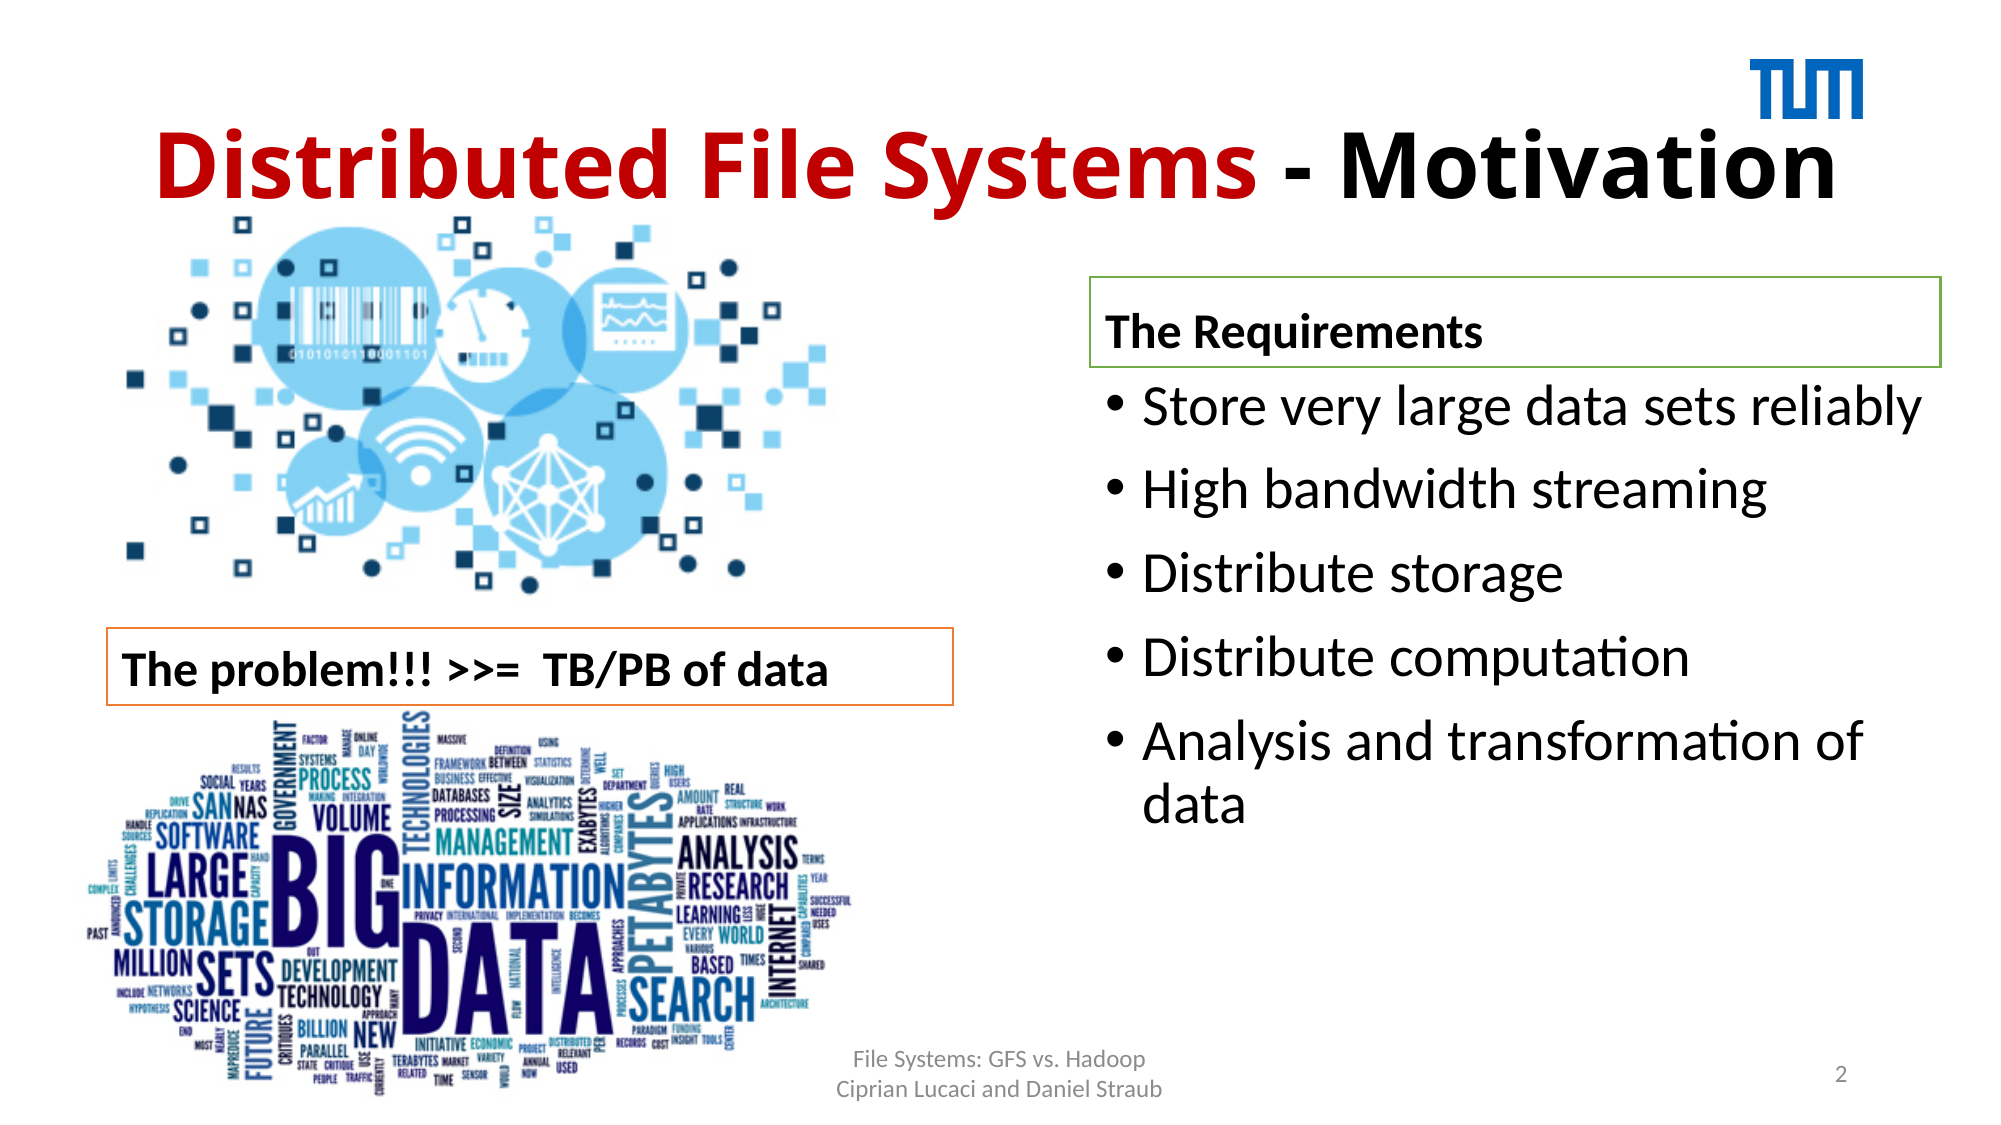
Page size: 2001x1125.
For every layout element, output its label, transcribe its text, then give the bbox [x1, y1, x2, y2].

list The Requirements [1089, 276, 1942, 368]
picture [0, 698, 958, 1104]
footer File Systems: GFS vs. Hadoop Ciprian Lucaci and Daniel Straub [958, 1042, 1338, 1103]
title Distributed File Systems - Motivation [137, 59, 1863, 278]
slide_number 2 [1412, 1042, 1863, 1103]
list Store very large data sets reliably High bandwidth streaming Distribute storage Distribute computation Analysis and transformation of data [1090, 367, 1941, 972]
list The problem!!! >>= TB/PB of data [106, 627, 954, 698]
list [106, 200, 839, 613]
